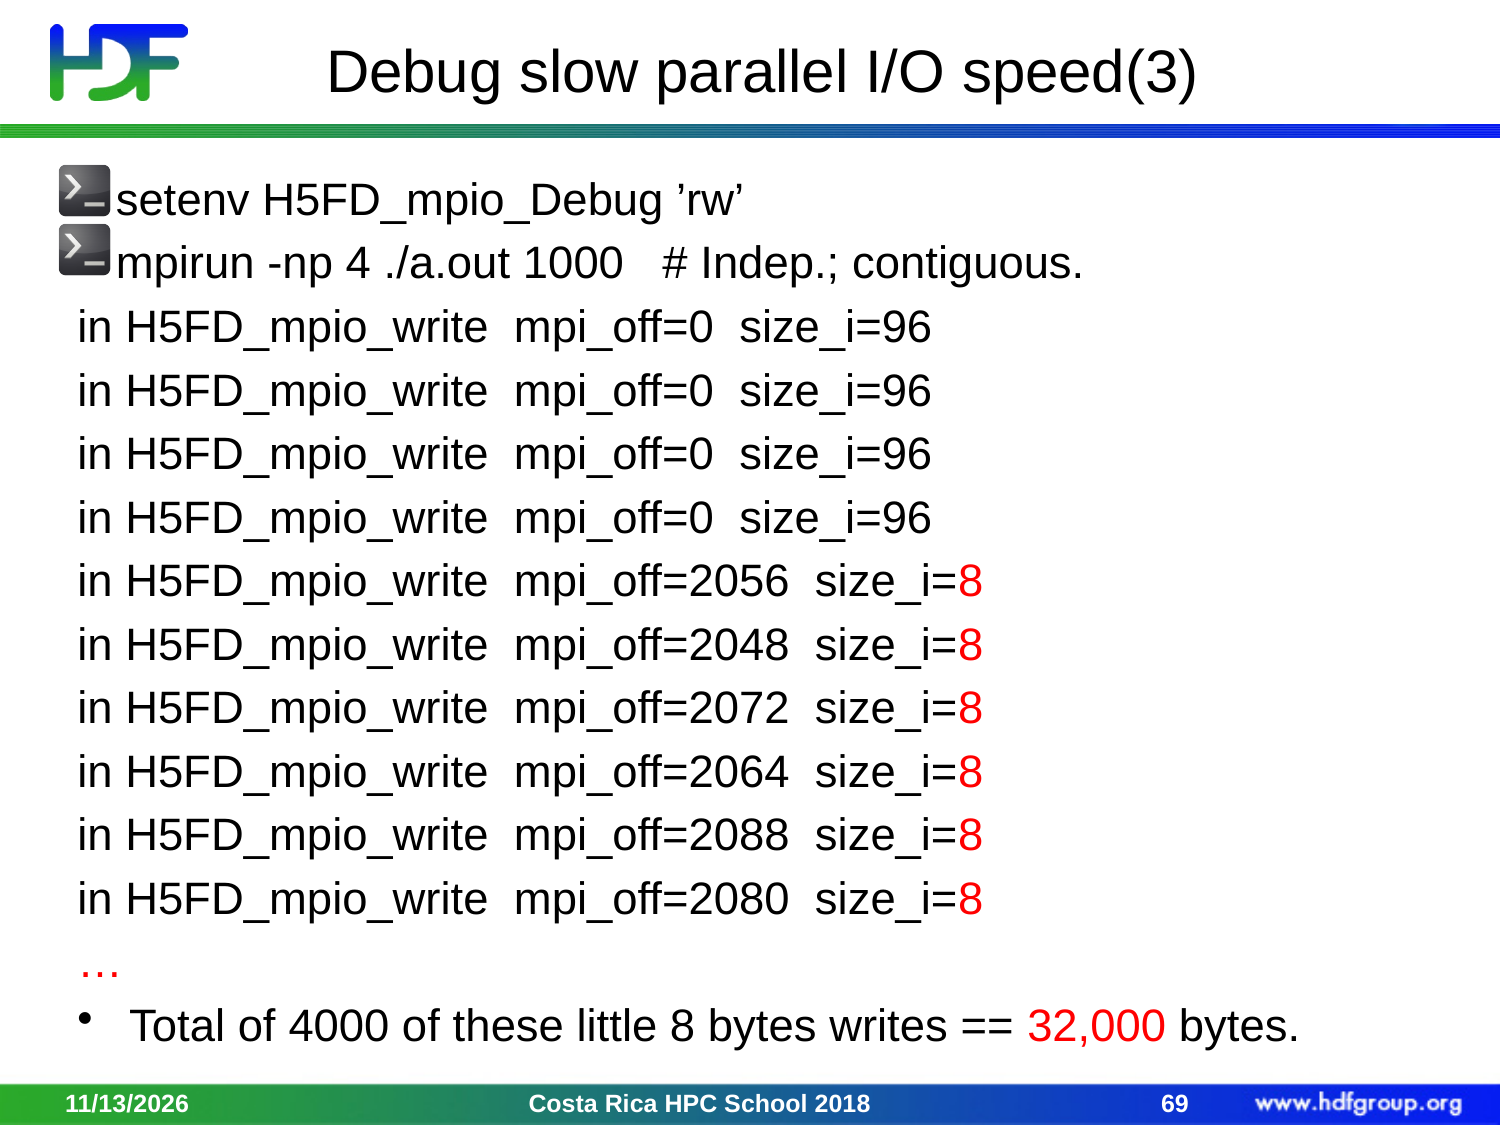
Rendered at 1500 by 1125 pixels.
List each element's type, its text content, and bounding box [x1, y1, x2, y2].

footer Costa Rica HPC School 2018 [374, 1087, 1026, 1125]
slide_number 69 [1112, 1087, 1238, 1125]
list setenv H5FD_mpio_Debug ’rw’ mpirun -np 4 ./a.out 1000 # Indep.; contiguous. in H5FD_mpio_write mpi_off=0 size_i=96 in H5FD_mpio_write mpi_off=0 size_i=96 in H5FD_mpio_write mpi_off=0 size_i=96 in H5FD_mpio_write mpi_off=0 size_i=96 in H5FD_mpio_write mpi_off=2056 size_i=8 in H5FD_mpio_write mpi_off=2048 size_i=8 in H5FD_mpio_write mpi_off=2072 size_i=8 in H5FD_mpio_write mpi_off=2064 size_i=8 in H5FD_mpio_write mpi_off=2088 size_i=8 in H5FD_mpio_write mpi_off=2080 size_i=8 … Total of 4000 of these little 8 bytes writes == 32,000 bytes. [62, 162, 1451, 1063]
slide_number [49, 1087, 338, 1125]
picture [0, 0, 1500, 1125]
title Debug slow parallel I/O speed(3) [187, 24, 1338, 113]
